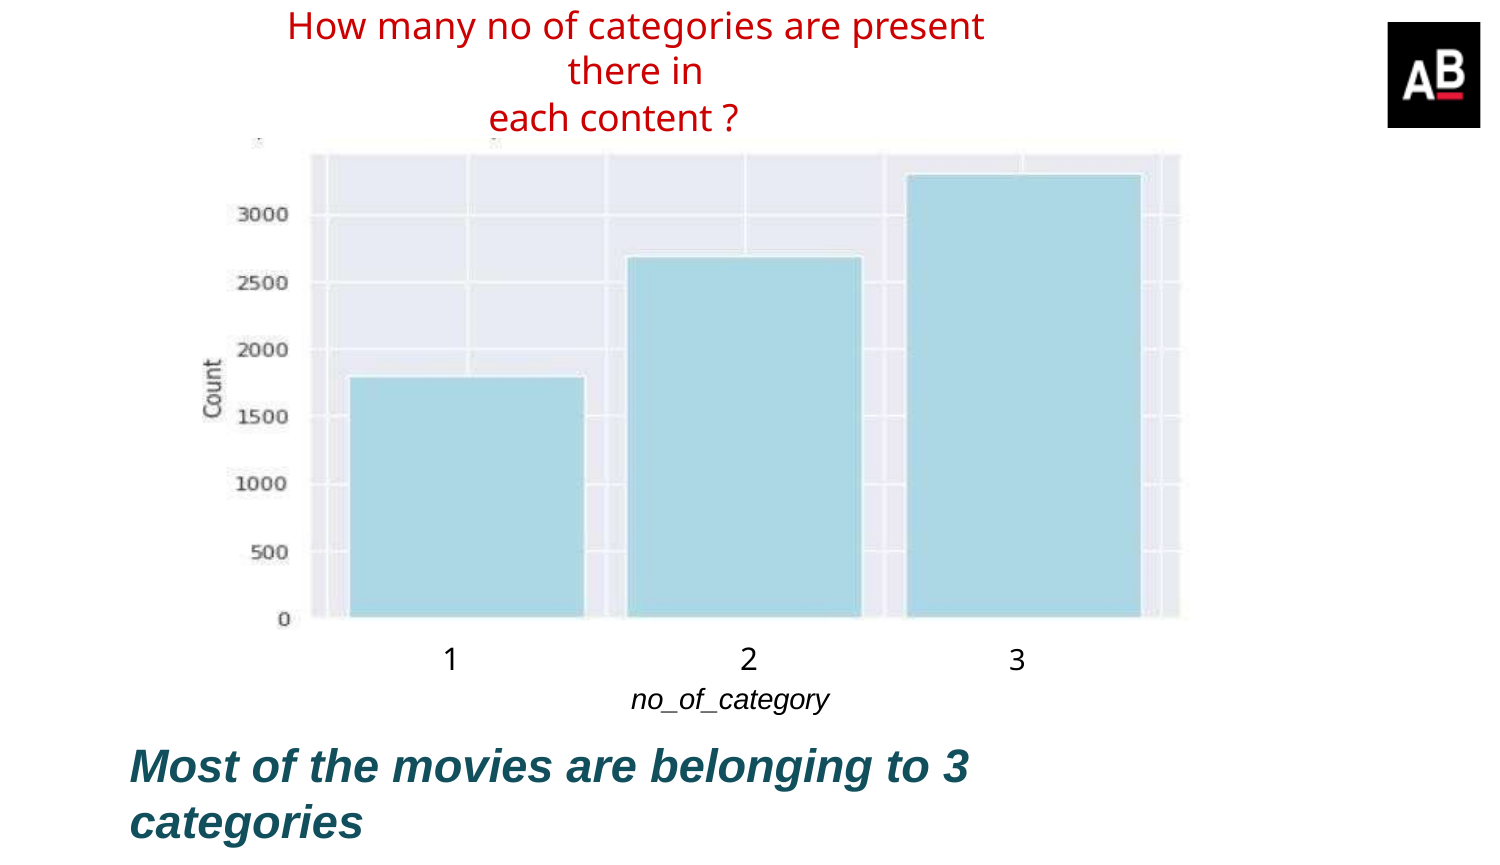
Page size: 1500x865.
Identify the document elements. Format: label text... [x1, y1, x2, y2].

title How many no of categories are present there in each content ? [240, 0, 1031, 147]
text_box 1 [440, 636, 462, 677]
text_box [1387, 22, 1481, 128]
text_box 2 no_of_category [629, 632, 832, 716]
text_box Most of the movies are belonging to 3 categories [127, 733, 1217, 848]
text_box 3 [1007, 639, 1027, 677]
text_box [202, 138, 1191, 630]
